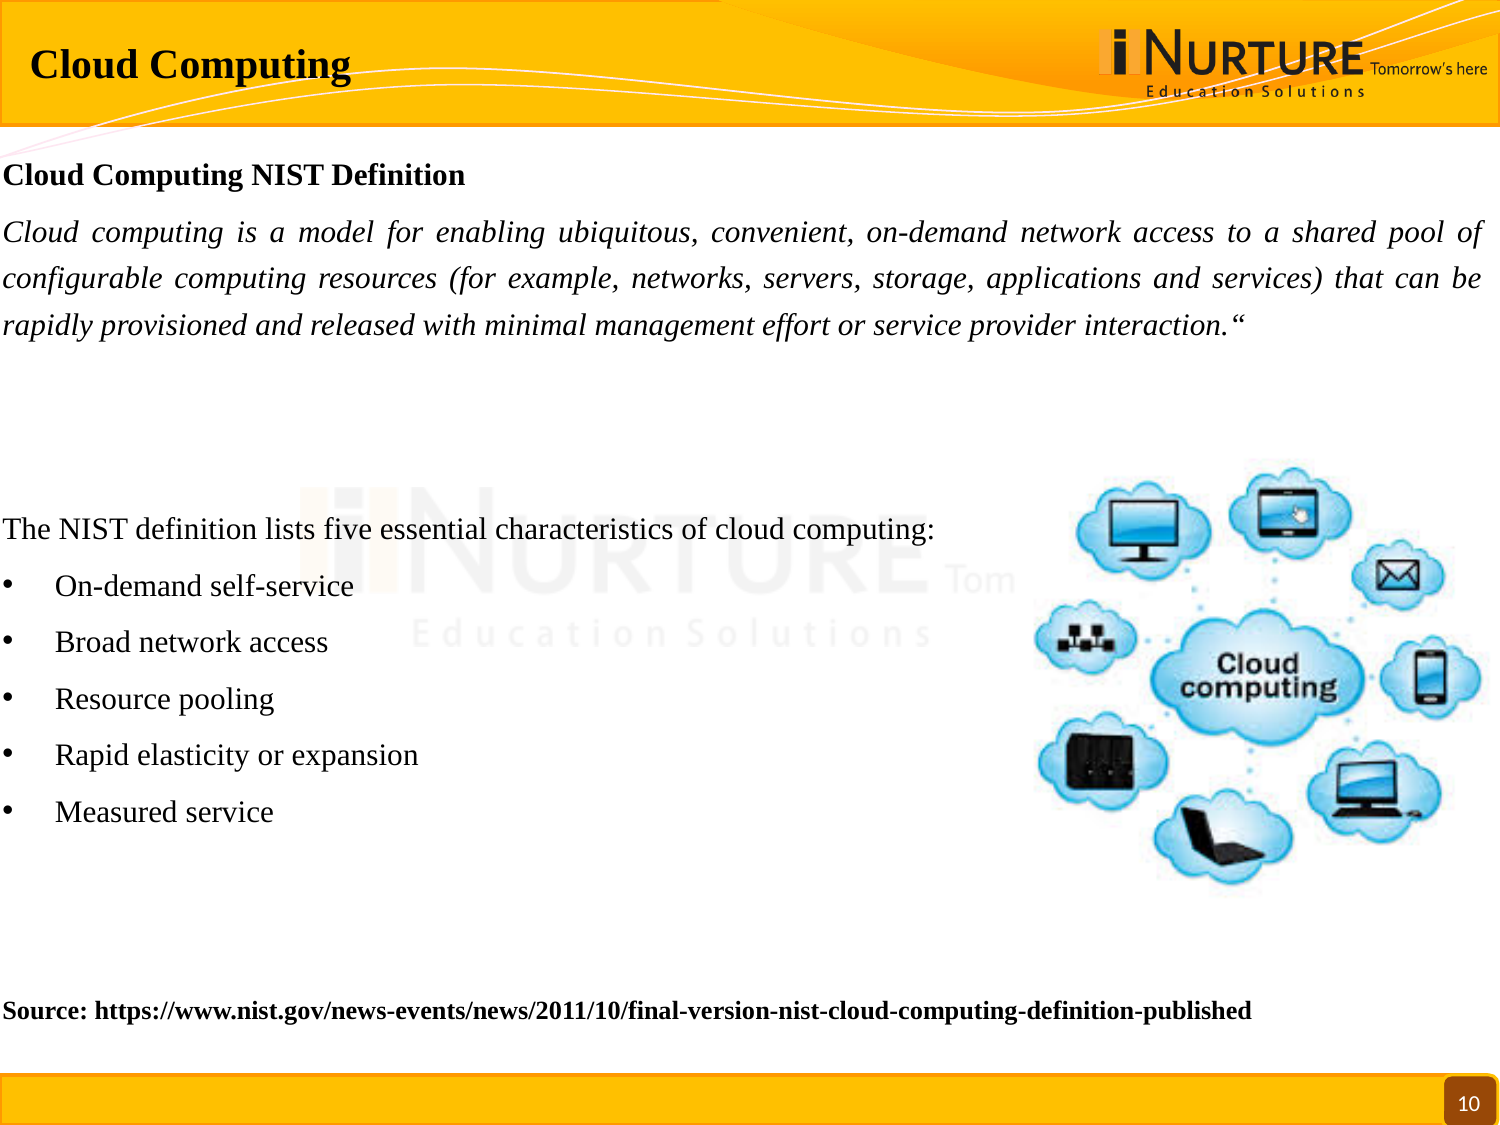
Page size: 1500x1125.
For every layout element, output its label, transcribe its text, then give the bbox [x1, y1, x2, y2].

title Cloud Computing [14, 0, 1100, 125]
list Cloud Computing NIST Definition Cloud computing is a model for enabling ubiquitous, convenient, on-demand network access to a shared pool of configurable computing resources (for example, networks, servers, storage, applications and services) that can be rapidly provisioned and released with minimal management effort or service provider interaction.“ The NIST definition lists five essential characteristics of cloud computing: On-demand self-service Broad network access Resource pooling Rapid elasticity or expansion Measured service Source: https://www.nist.gov/news-events/news/2011/10/final-version-nist-cloud-computing-definition-published [0, 137, 1499, 1038]
picture [1100, 29, 1487, 97]
slide_number 10 [1438, 1078, 1499, 1125]
picture [1017, 424, 1500, 927]
